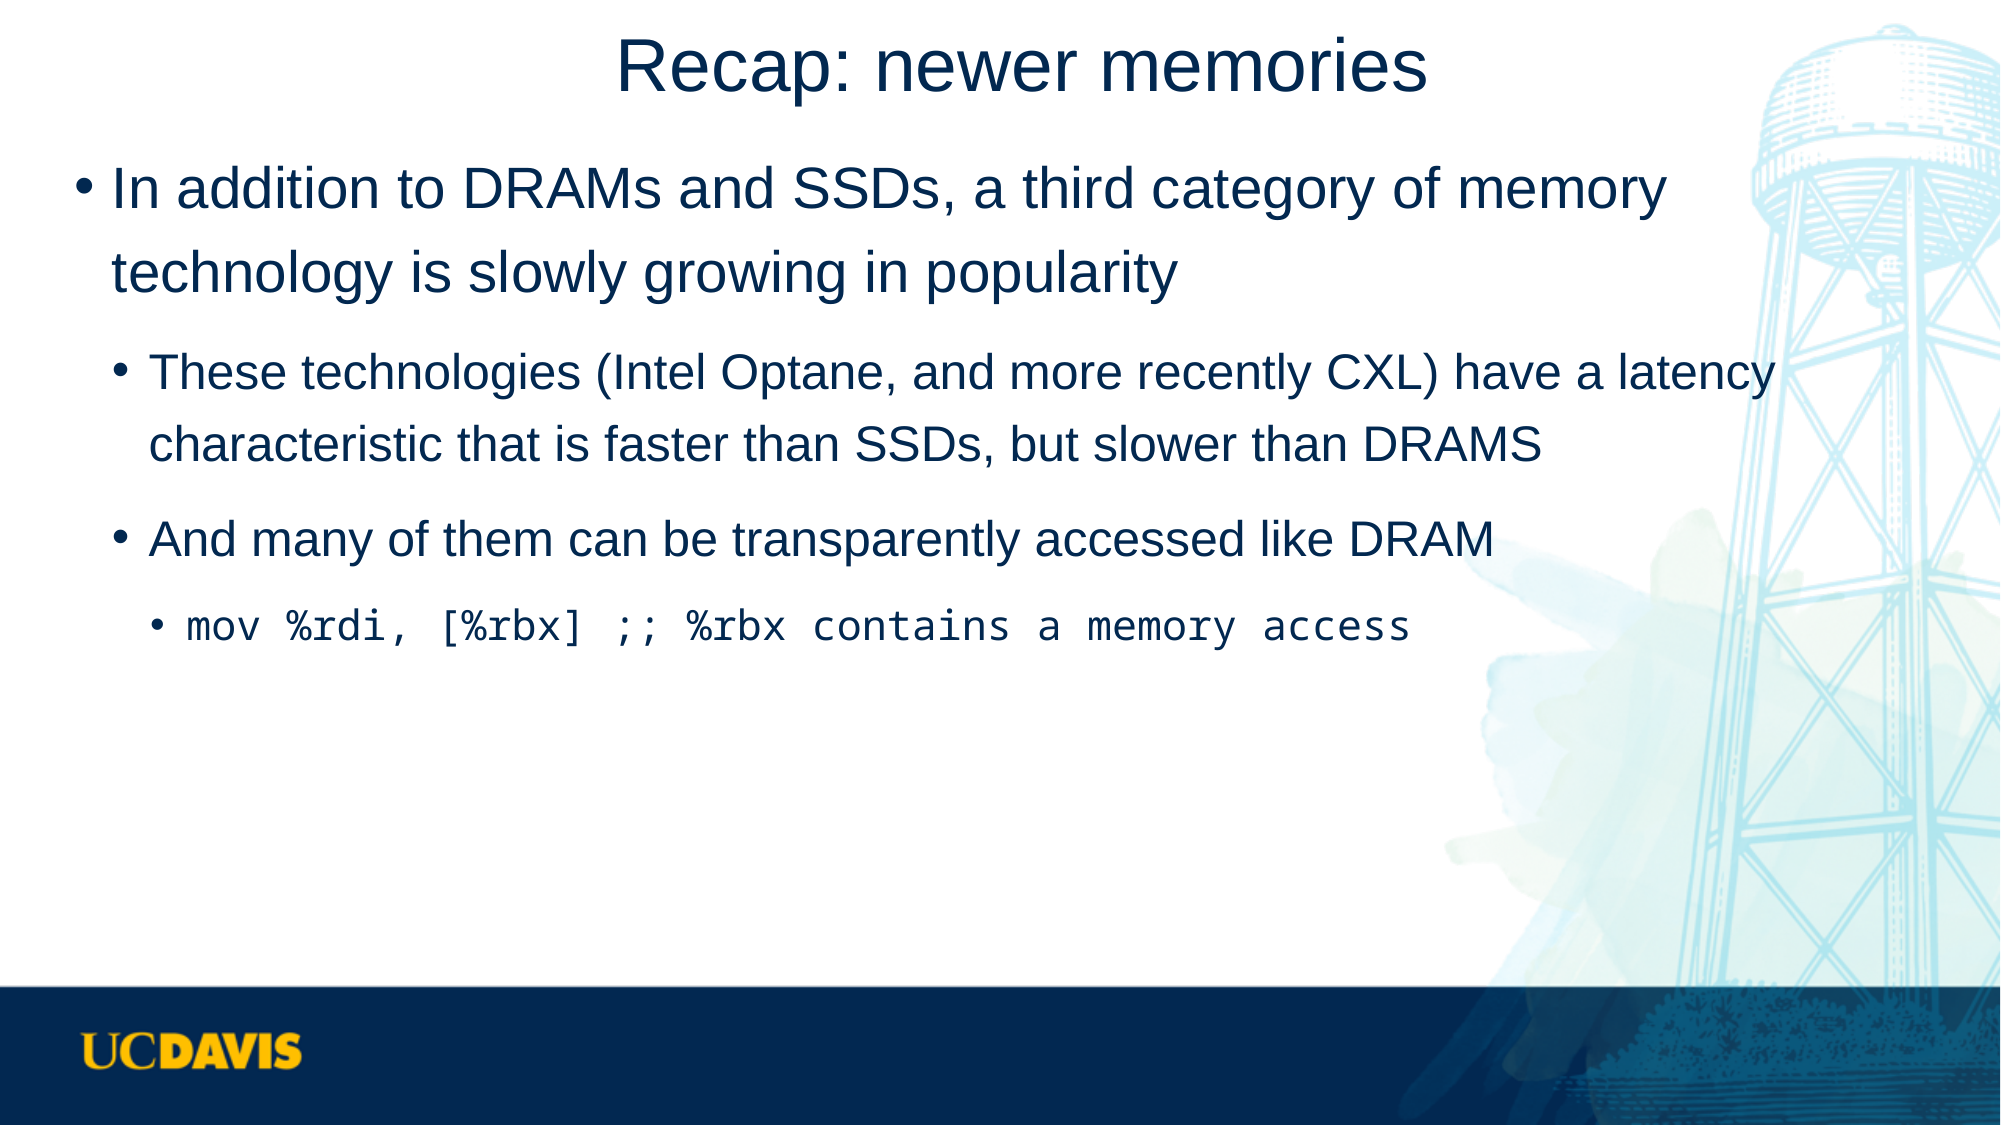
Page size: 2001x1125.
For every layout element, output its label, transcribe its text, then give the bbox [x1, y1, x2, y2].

picture [0, 0, 2001, 1125]
list In addition to DRAMs and SSDs, a third category of memory technology is slowly growing in popularity These technologies (Intel Optane, and more recently CXL) have a latency characteristic that is faster than SSDs, but slower than DRAMS And many of them can be transparently accessed like DRAM mov %rdi, [%rbx] ;; %rbx contains a memory access [59, 128, 1938, 985]
title Recap: newer memories [0, 0, 2000, 115]
